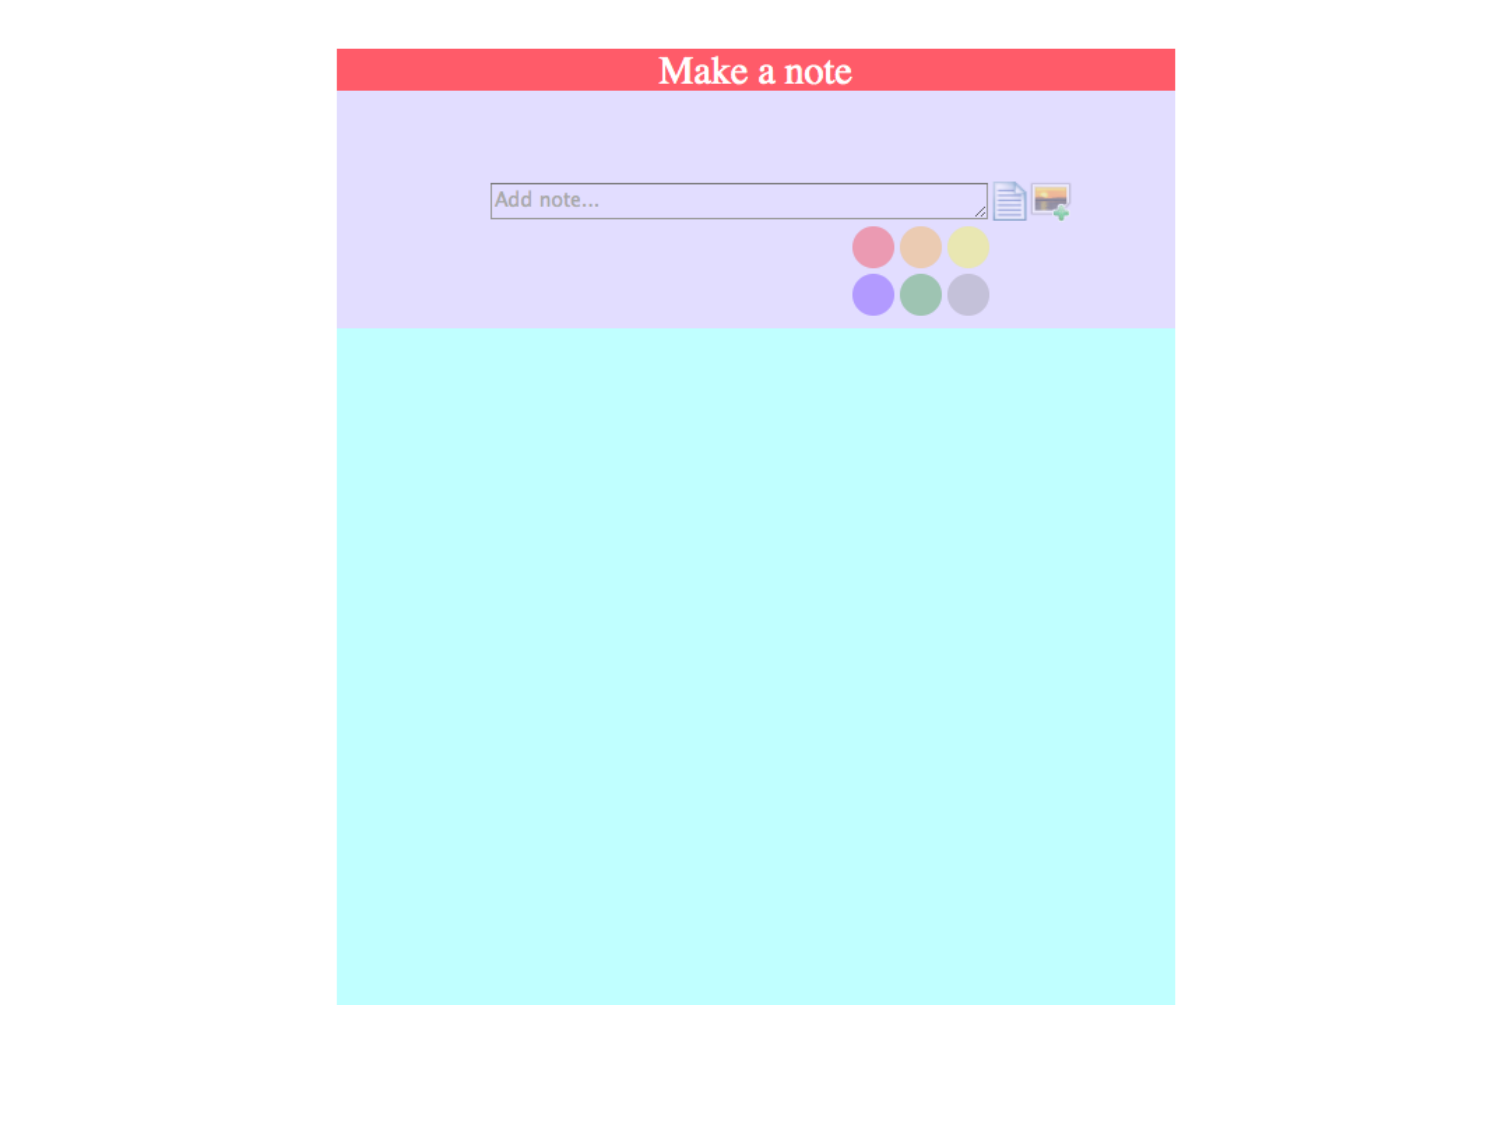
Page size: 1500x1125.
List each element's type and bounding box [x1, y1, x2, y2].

list [277, 42, 1256, 1006]
